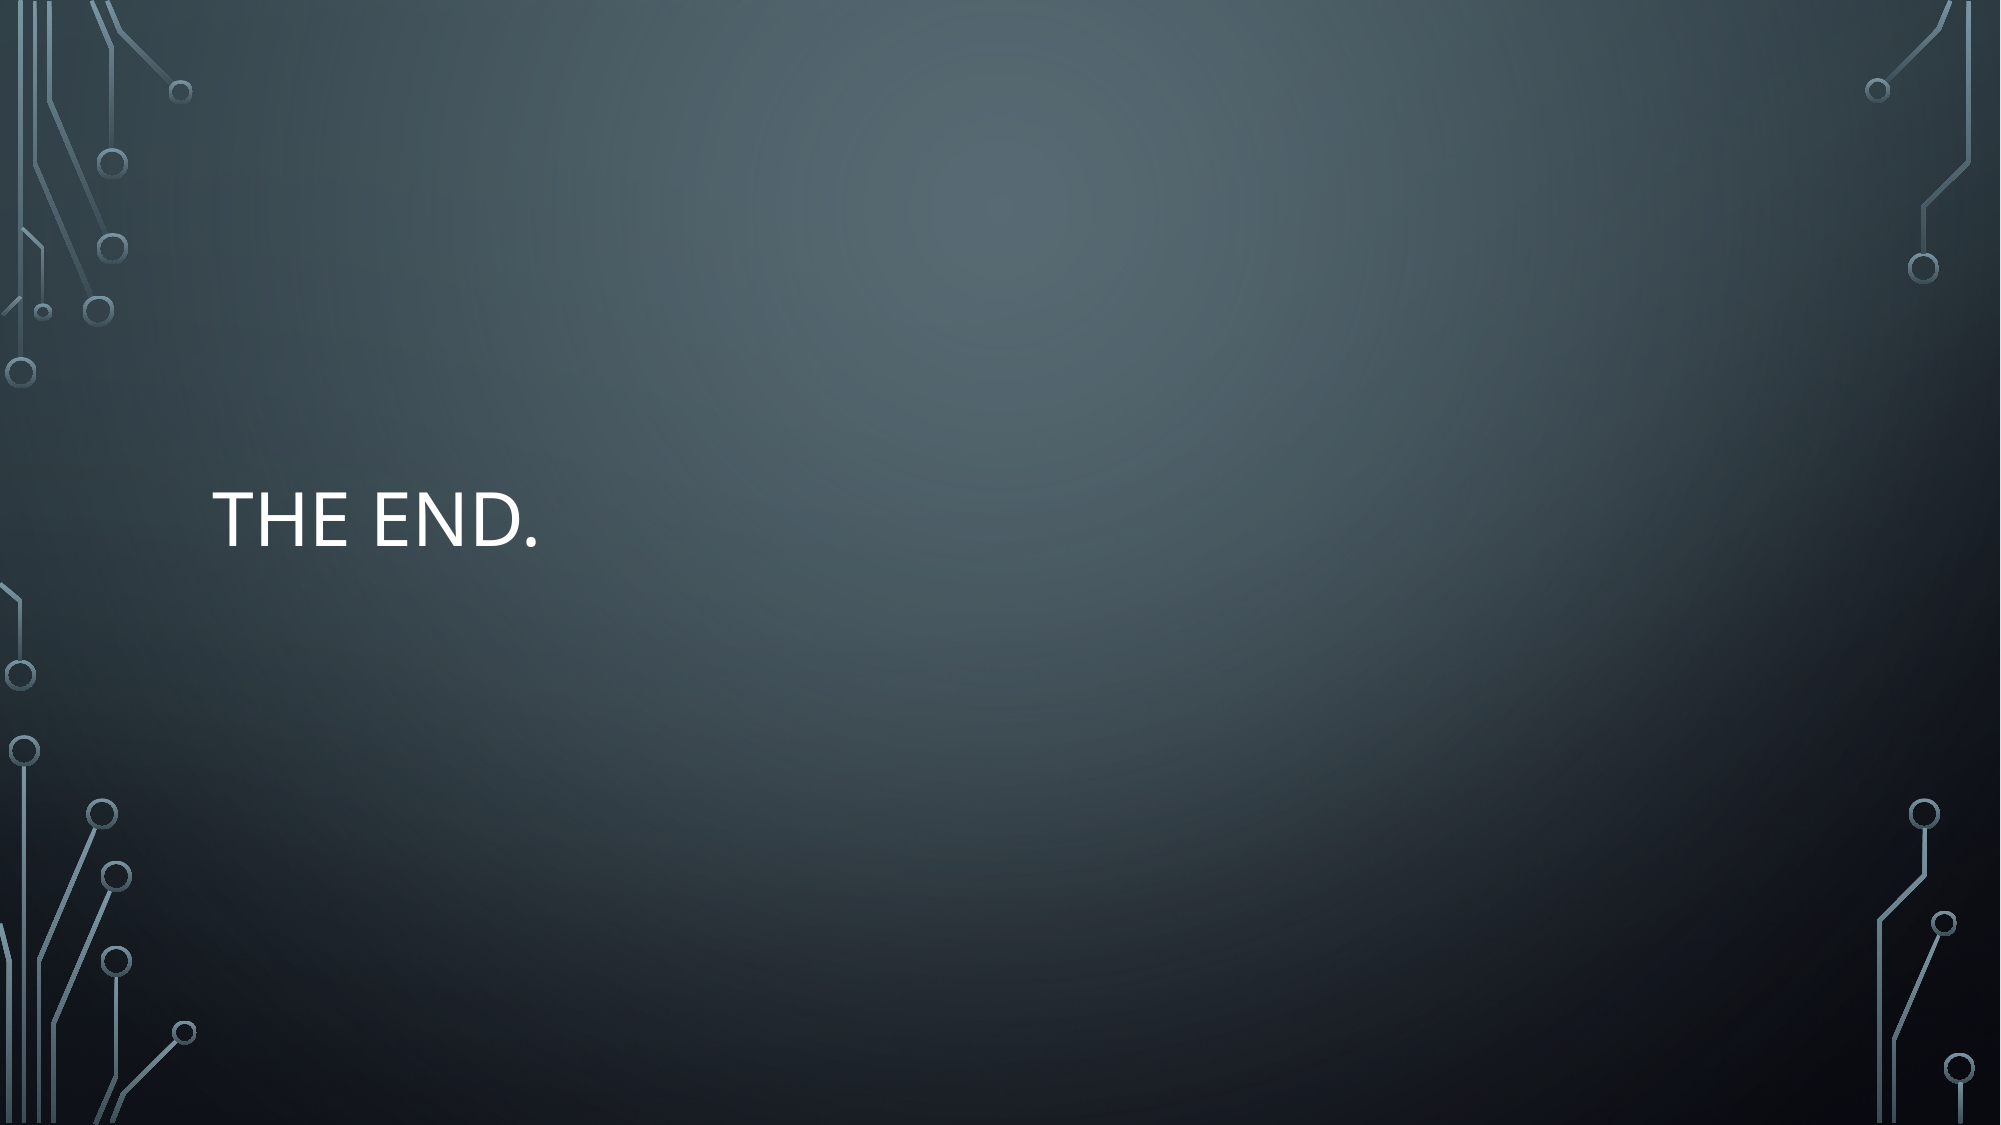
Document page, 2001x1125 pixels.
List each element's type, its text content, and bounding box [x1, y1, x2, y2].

title The End. [197, 401, 1823, 644]
